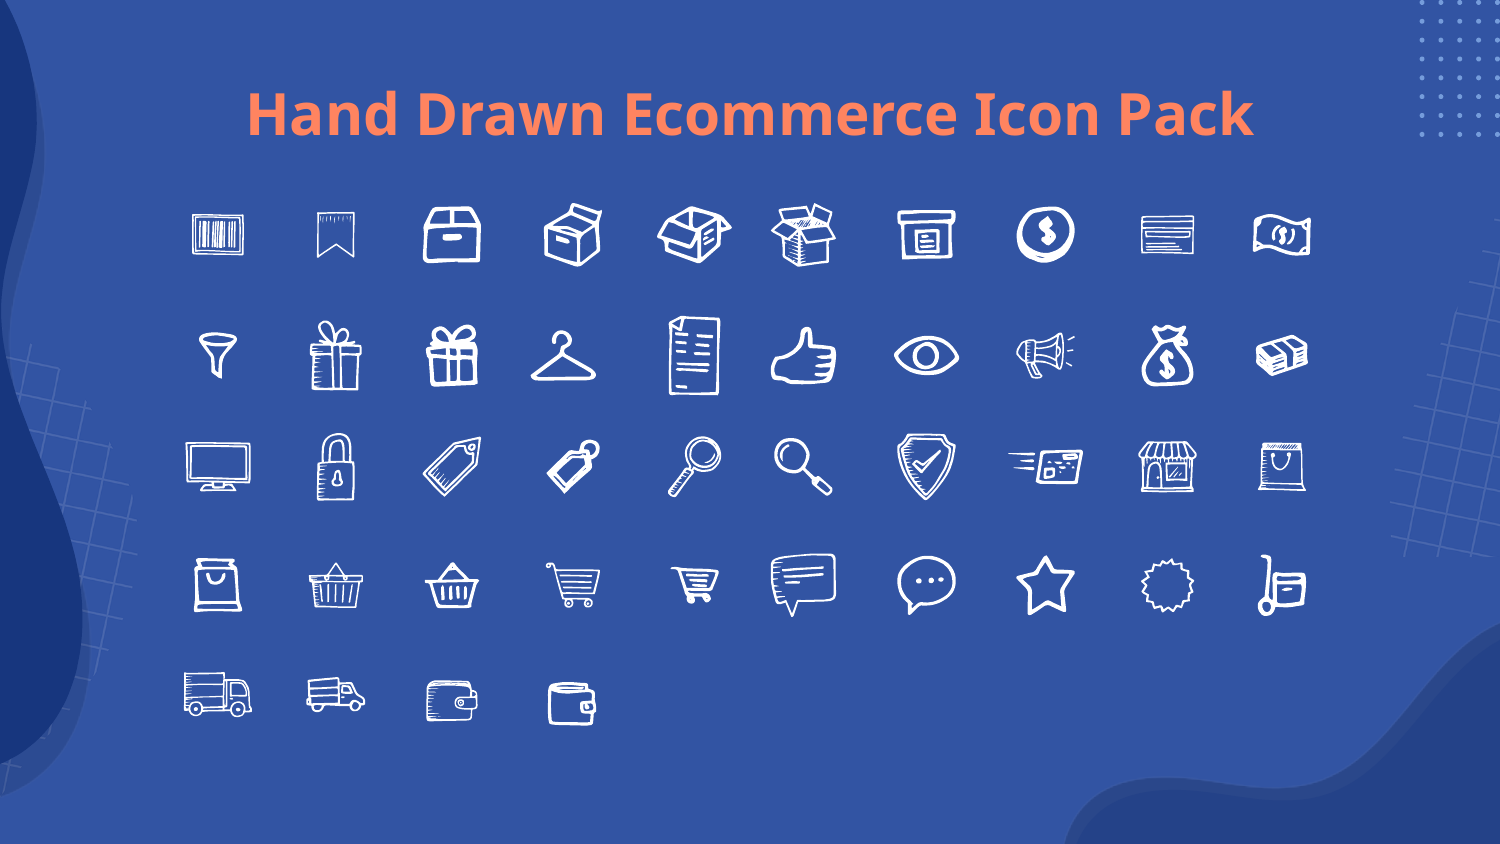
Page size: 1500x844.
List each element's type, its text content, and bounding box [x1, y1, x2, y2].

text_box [1257, 554, 1307, 617]
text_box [191, 213, 245, 256]
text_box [545, 562, 601, 609]
text_box [546, 439, 600, 494]
picture [0, 289, 153, 844]
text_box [1016, 206, 1075, 264]
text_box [422, 206, 482, 264]
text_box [543, 202, 603, 267]
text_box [774, 437, 833, 496]
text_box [185, 441, 251, 492]
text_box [1257, 442, 1307, 492]
text_box [530, 330, 596, 381]
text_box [1016, 332, 1076, 379]
title Hand Drawn Ecommerce Icon Pack [116, 88, 1383, 137]
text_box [668, 315, 721, 396]
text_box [193, 557, 243, 613]
text_box [1255, 334, 1308, 377]
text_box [897, 555, 956, 615]
text_box [309, 320, 362, 391]
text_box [770, 202, 837, 267]
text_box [316, 432, 355, 501]
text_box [656, 206, 733, 264]
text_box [422, 436, 482, 498]
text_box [308, 562, 364, 609]
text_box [424, 561, 480, 609]
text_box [1138, 440, 1197, 493]
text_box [897, 433, 956, 501]
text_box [667, 436, 722, 498]
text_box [893, 335, 960, 376]
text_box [316, 211, 355, 258]
text_box [1016, 555, 1075, 616]
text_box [897, 209, 956, 260]
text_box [1252, 213, 1312, 256]
text_box [199, 332, 237, 379]
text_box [1140, 215, 1195, 255]
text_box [1008, 449, 1084, 485]
text_box [547, 682, 597, 726]
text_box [770, 553, 837, 618]
picture [1328, 2, 1500, 557]
text_box [1141, 558, 1195, 613]
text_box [670, 566, 719, 604]
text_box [183, 671, 253, 718]
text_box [425, 680, 478, 722]
text_box [770, 326, 837, 385]
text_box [1141, 324, 1194, 387]
text_box [425, 324, 478, 387]
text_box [306, 676, 366, 713]
